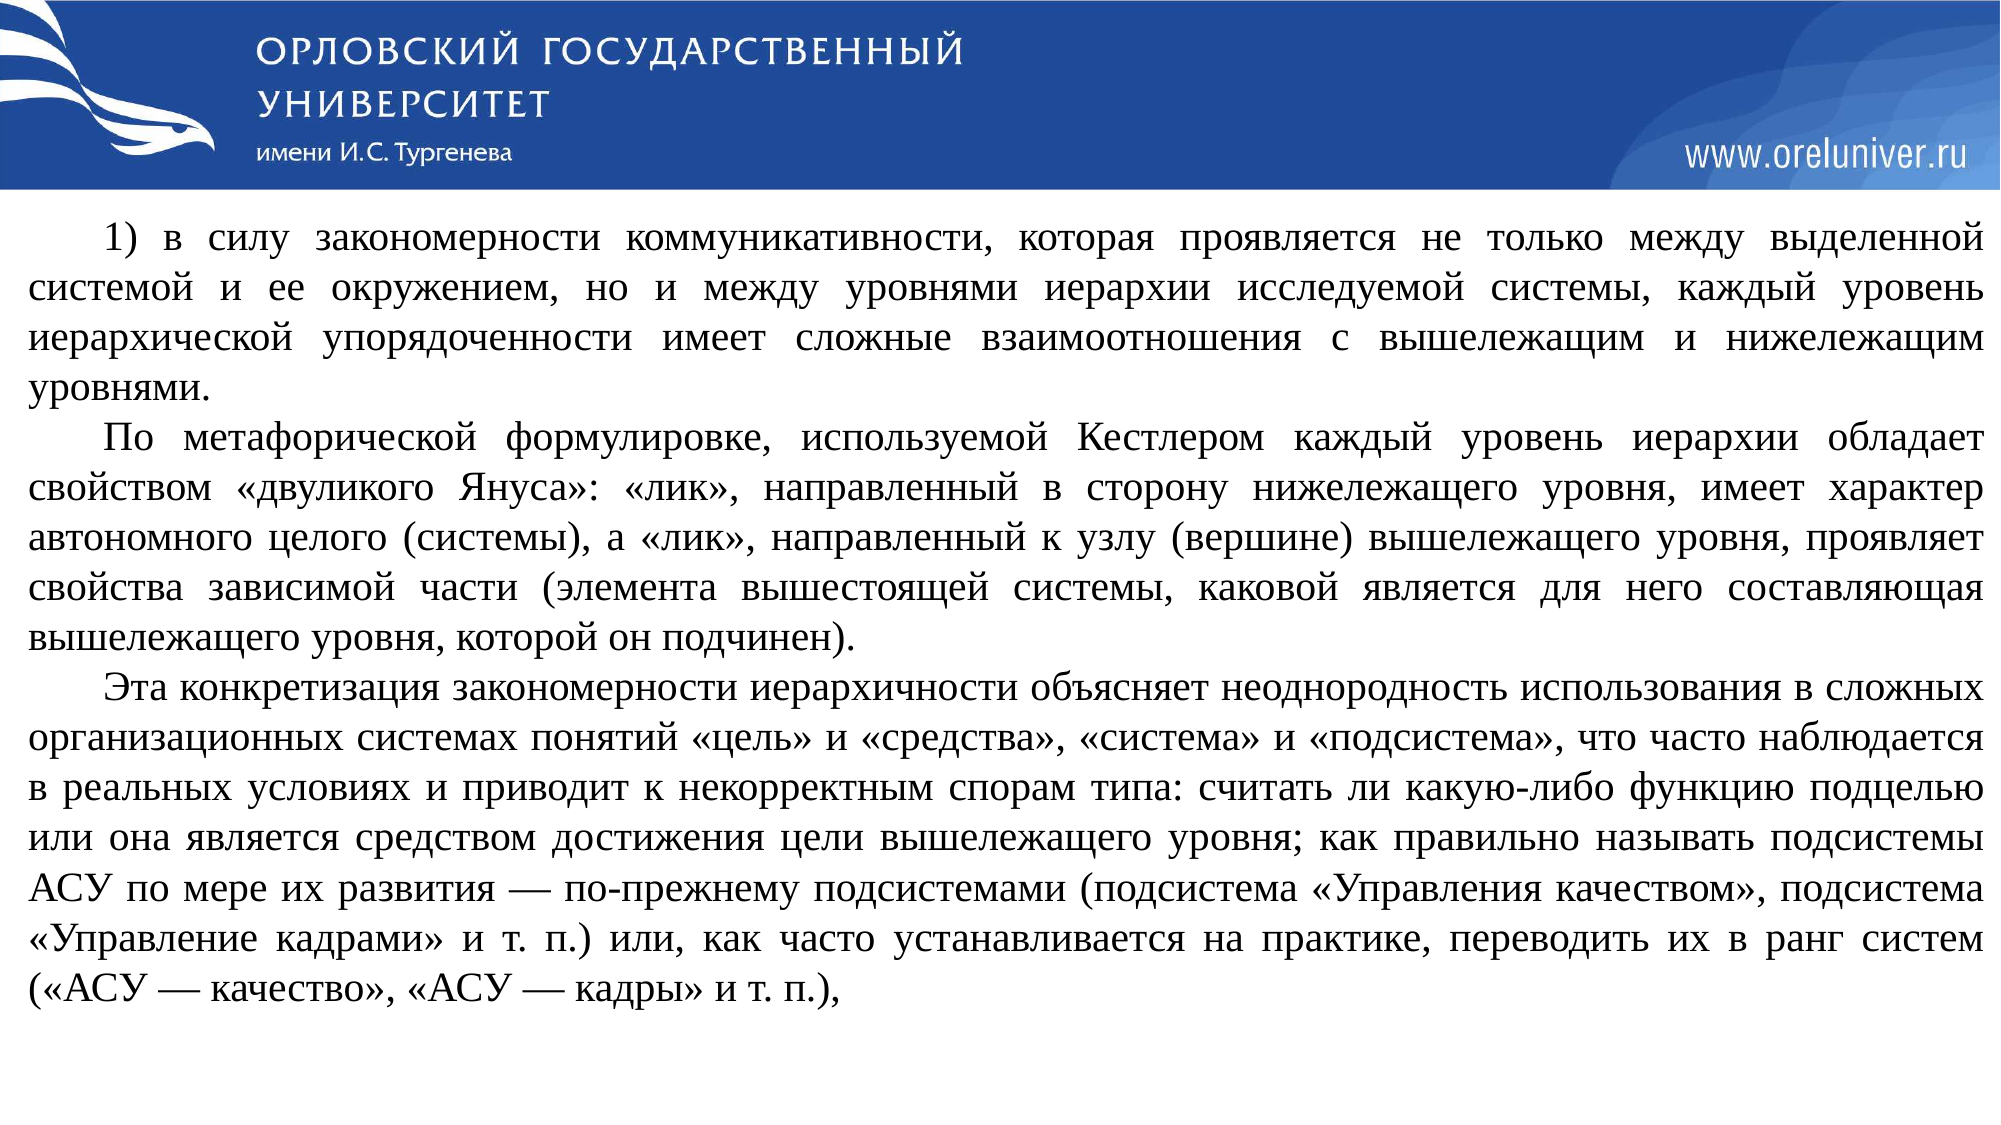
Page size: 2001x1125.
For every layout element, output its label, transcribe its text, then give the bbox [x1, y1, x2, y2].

text_box 1) в силу закономерности коммуникативности, которая проявляется не только между выделенной системой и ее окружением, но и между уровнями иерархии исследуемой системы, каждый уровень иерархической упорядоченности имеет сложные взаимоотношения с вышележащим и нижележащим уровнями. По метафорической формулировке, используемой Кестлером каждый уровень иерархии обладает свойством «двуликого Януса»: «лик», направленный в сторону нижележащего уровня, имеет характер автономного целого (системы), а «лик», направленный к узлу (вершине) вышележащего уровня, проявляет свойства зависимой части (элемента вышестоящей системы, каковой является для него составляющая вышележащего уровня, которой он подчинен). Эта конкретизация закономерности иерархичности объясняет неоднородность использования в сложных организационных системах понятий «цель» и «средства», «система» и «подсистема», что часто наблюдается в реальных условиях и приводит к некорректным спорам типа: считать ли какую-либо функцию подцелью или она является средством достижения цели вышележащего уровня; как правильно называть подсистемы АСУ по мере их развития — по-прежнему подсистемами (подсистема «Управления качеством», подсистема «Управление кадрами» и т. п.) или, как часто устанавливается на практике, переводить их в ранг систем («АСУ — качество», «АСУ — кадры» и т. п.), [13, 201, 2000, 1017]
picture [0, 0, 2000, 190]
